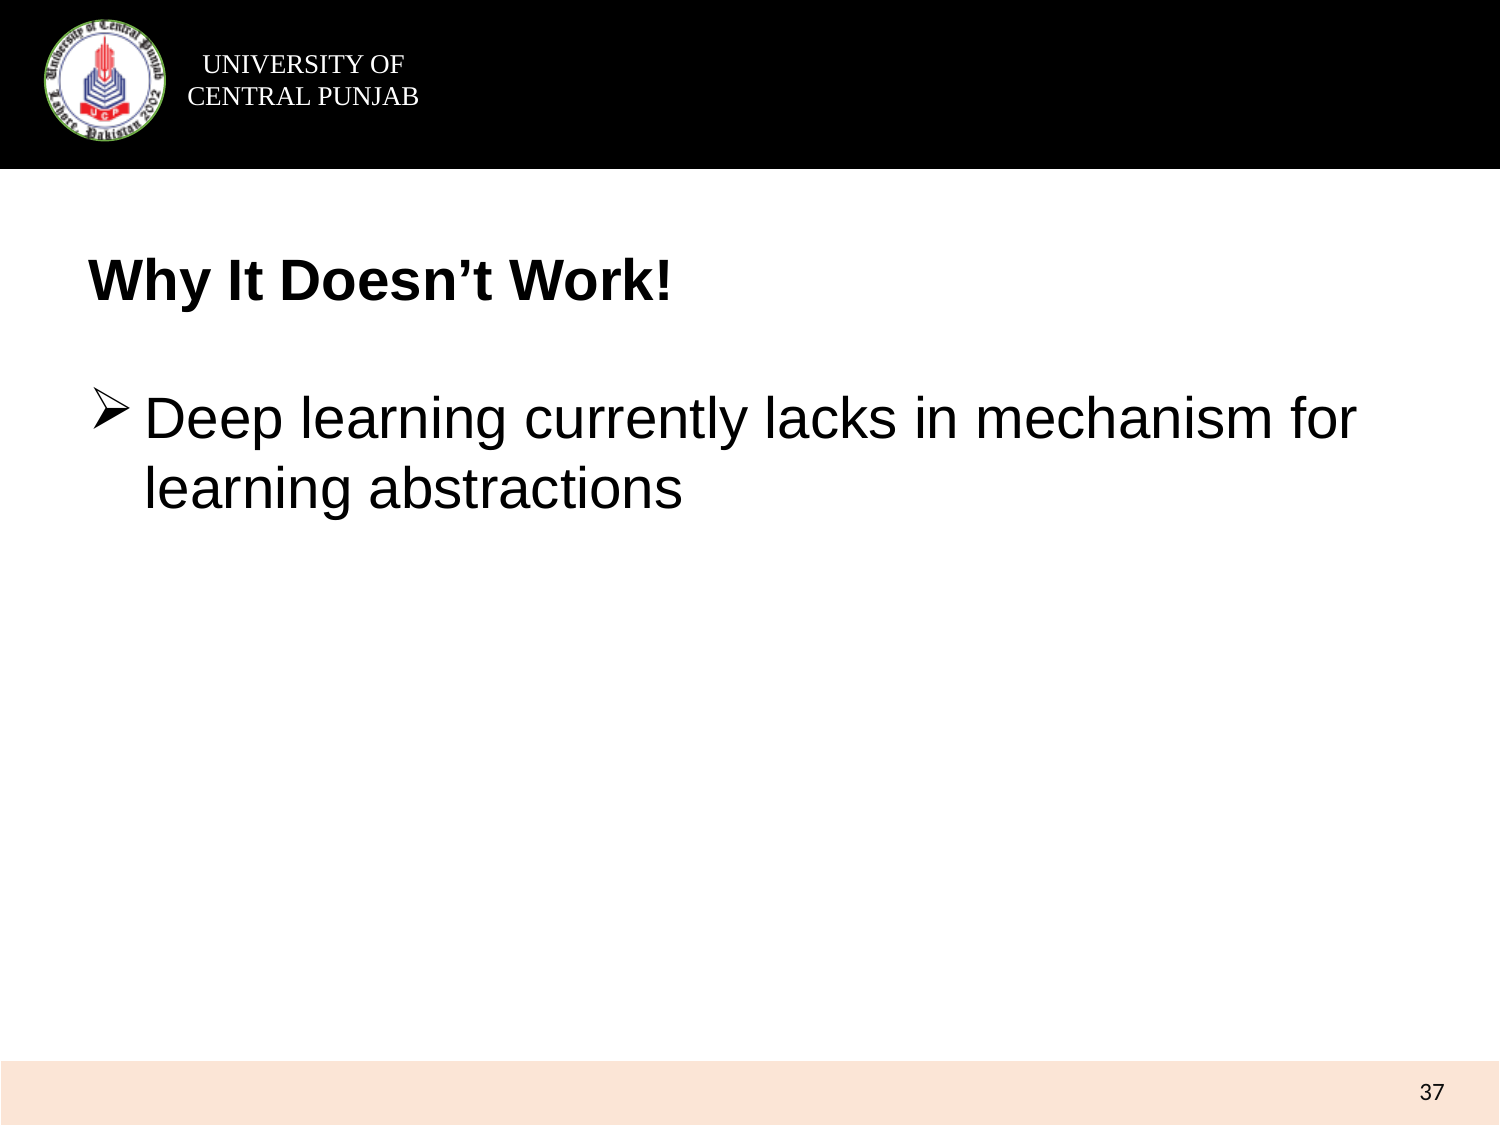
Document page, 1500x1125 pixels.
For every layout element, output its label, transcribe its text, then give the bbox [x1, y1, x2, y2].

text_box Deep learning currently lacks in mechanism for learning abstractions [73, 372, 1418, 528]
text_box [0, 0, 1500, 169]
slide_number 37 [1122, 1060, 1460, 1120]
text_box Why It Doesn’t Work! [73, 234, 1437, 320]
picture [46, 19, 167, 140]
text_box UNIVERSITY OF CENTRAL PUNJAB [167, 38, 442, 119]
text_box [0, 1059, 1500, 1125]
